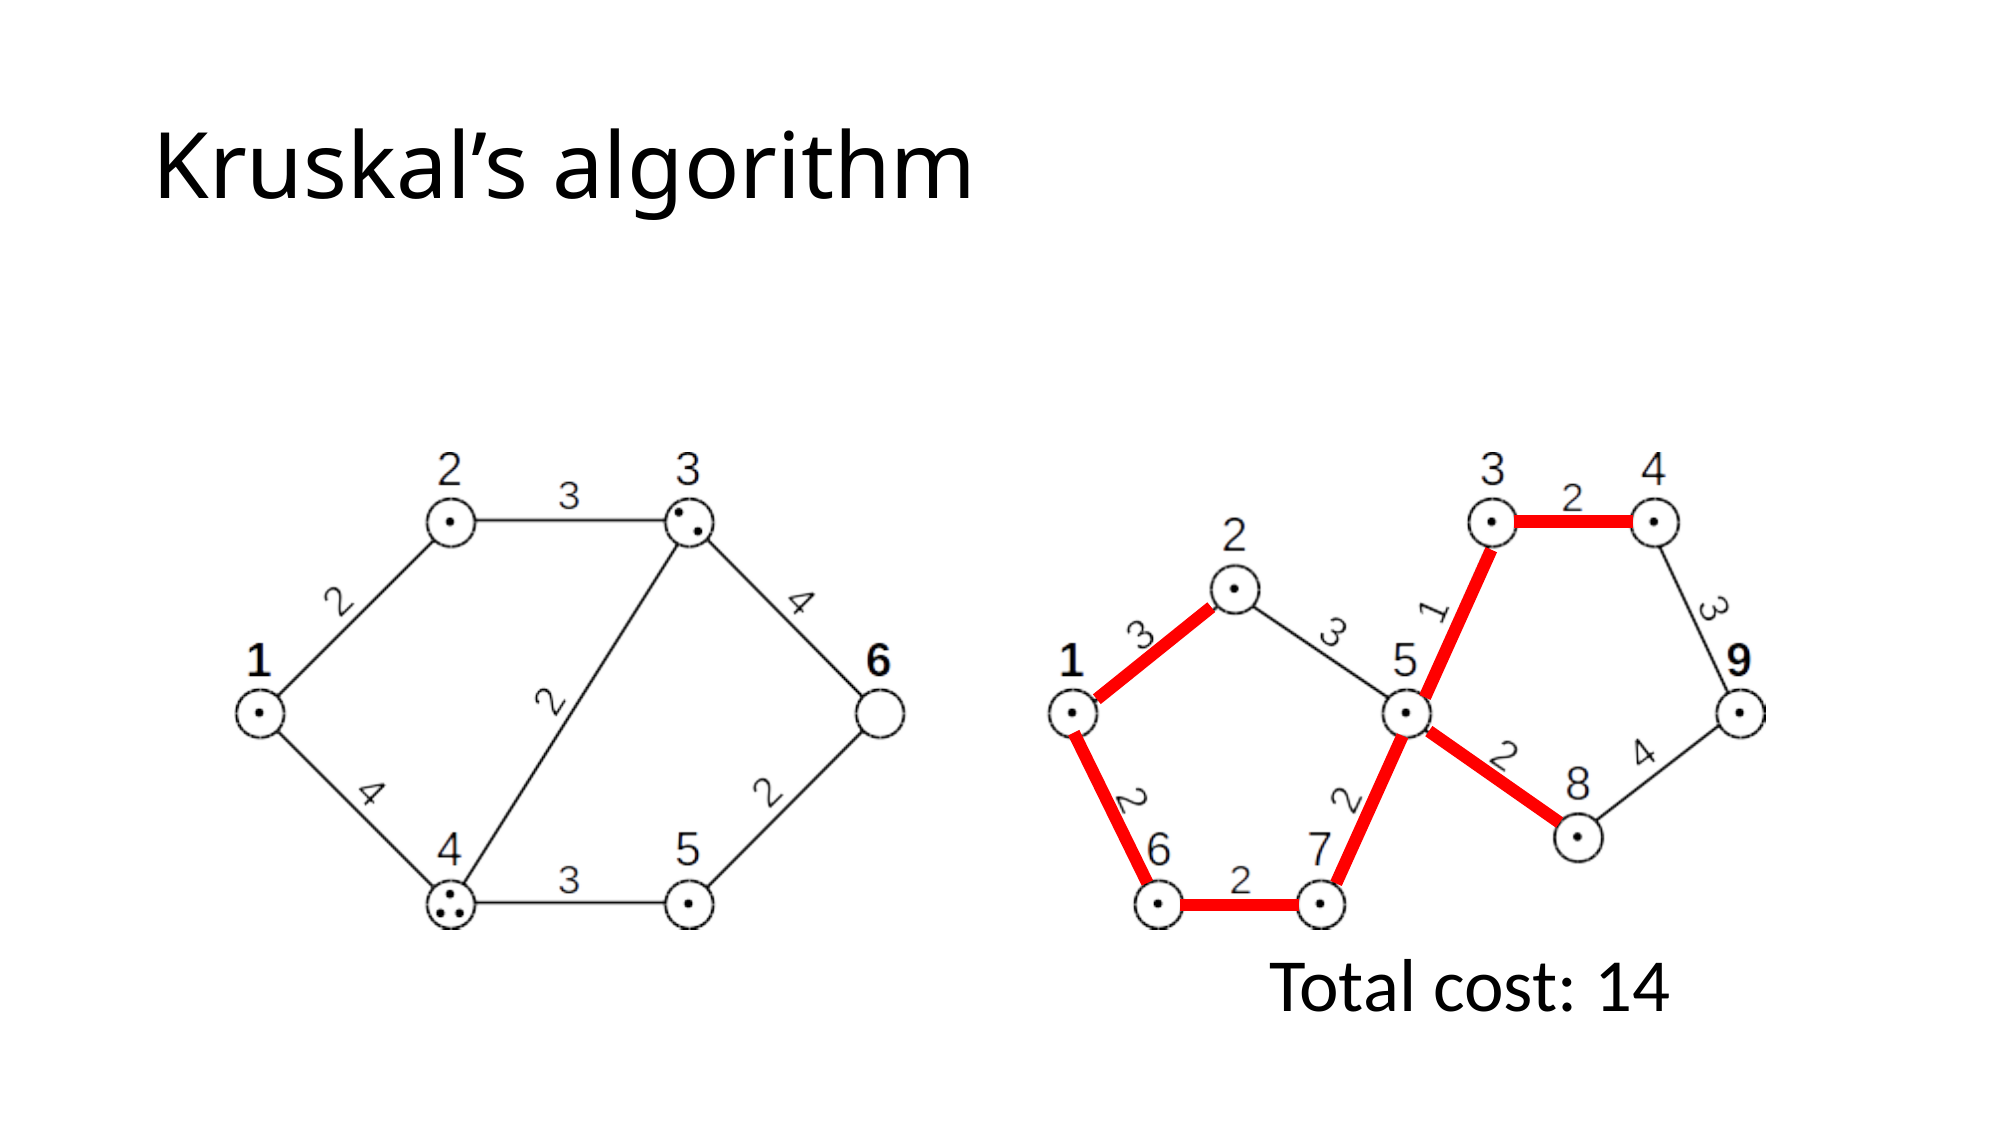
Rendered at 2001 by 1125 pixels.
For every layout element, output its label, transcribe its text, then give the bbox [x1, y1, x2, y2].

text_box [1096, 607, 1212, 700]
picture [233, 452, 1766, 930]
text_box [1428, 731, 1560, 823]
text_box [1424, 549, 1492, 698]
title Kruskal’s algorithm [137, 59, 1863, 278]
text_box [1335, 735, 1403, 884]
text_box Total cost: 14 [1254, 930, 1686, 1035]
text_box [1073, 732, 1148, 883]
